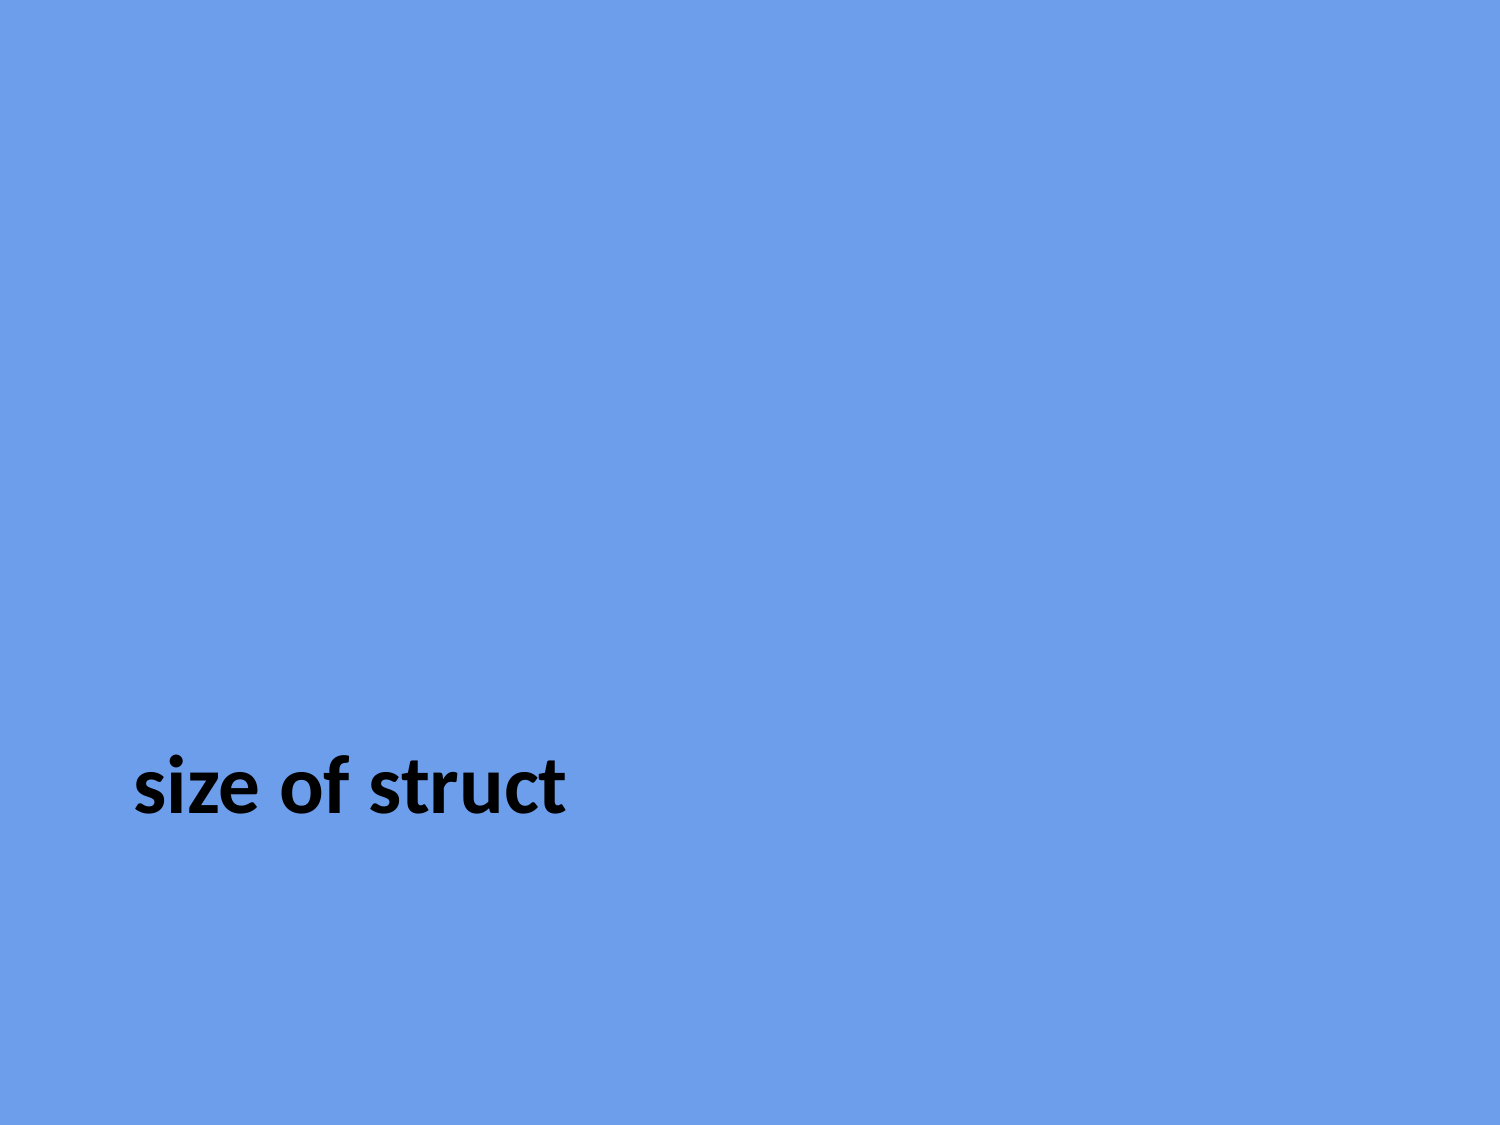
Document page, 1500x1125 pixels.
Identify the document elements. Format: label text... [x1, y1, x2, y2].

title size of struct [118, 722, 1394, 947]
